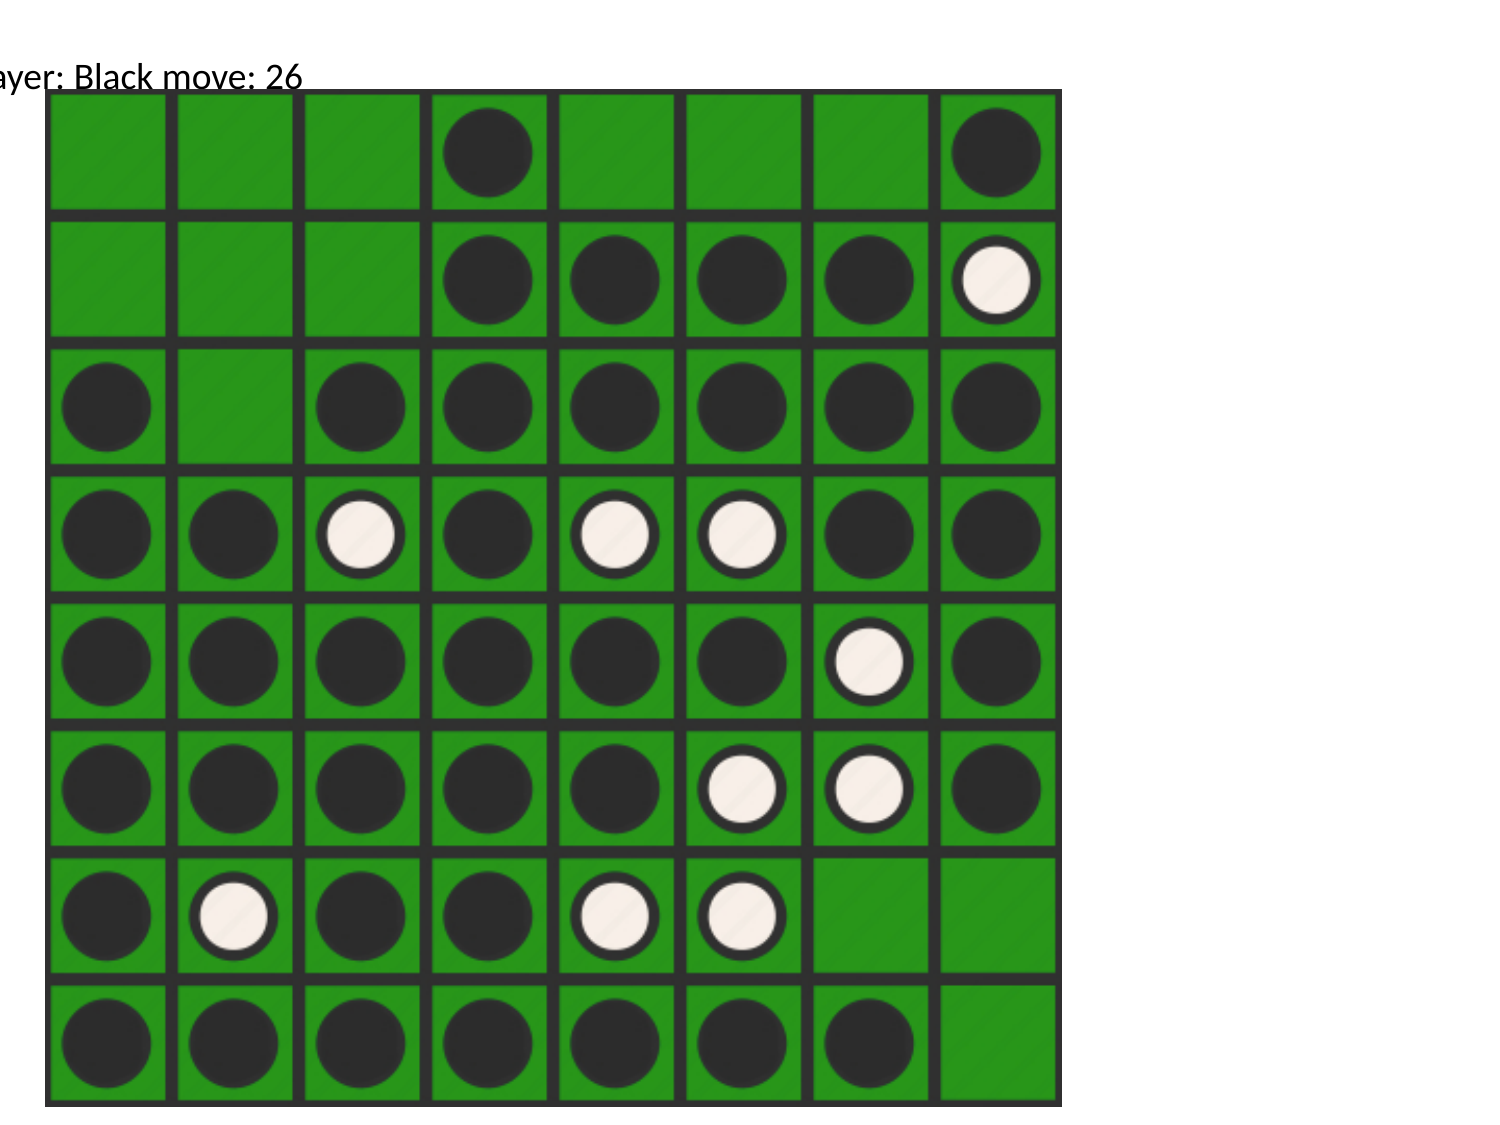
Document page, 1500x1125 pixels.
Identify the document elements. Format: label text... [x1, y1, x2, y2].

text_box turn: 47 player: Black move: 26 [0, 44, 319, 105]
picture [44, 89, 1062, 1107]
